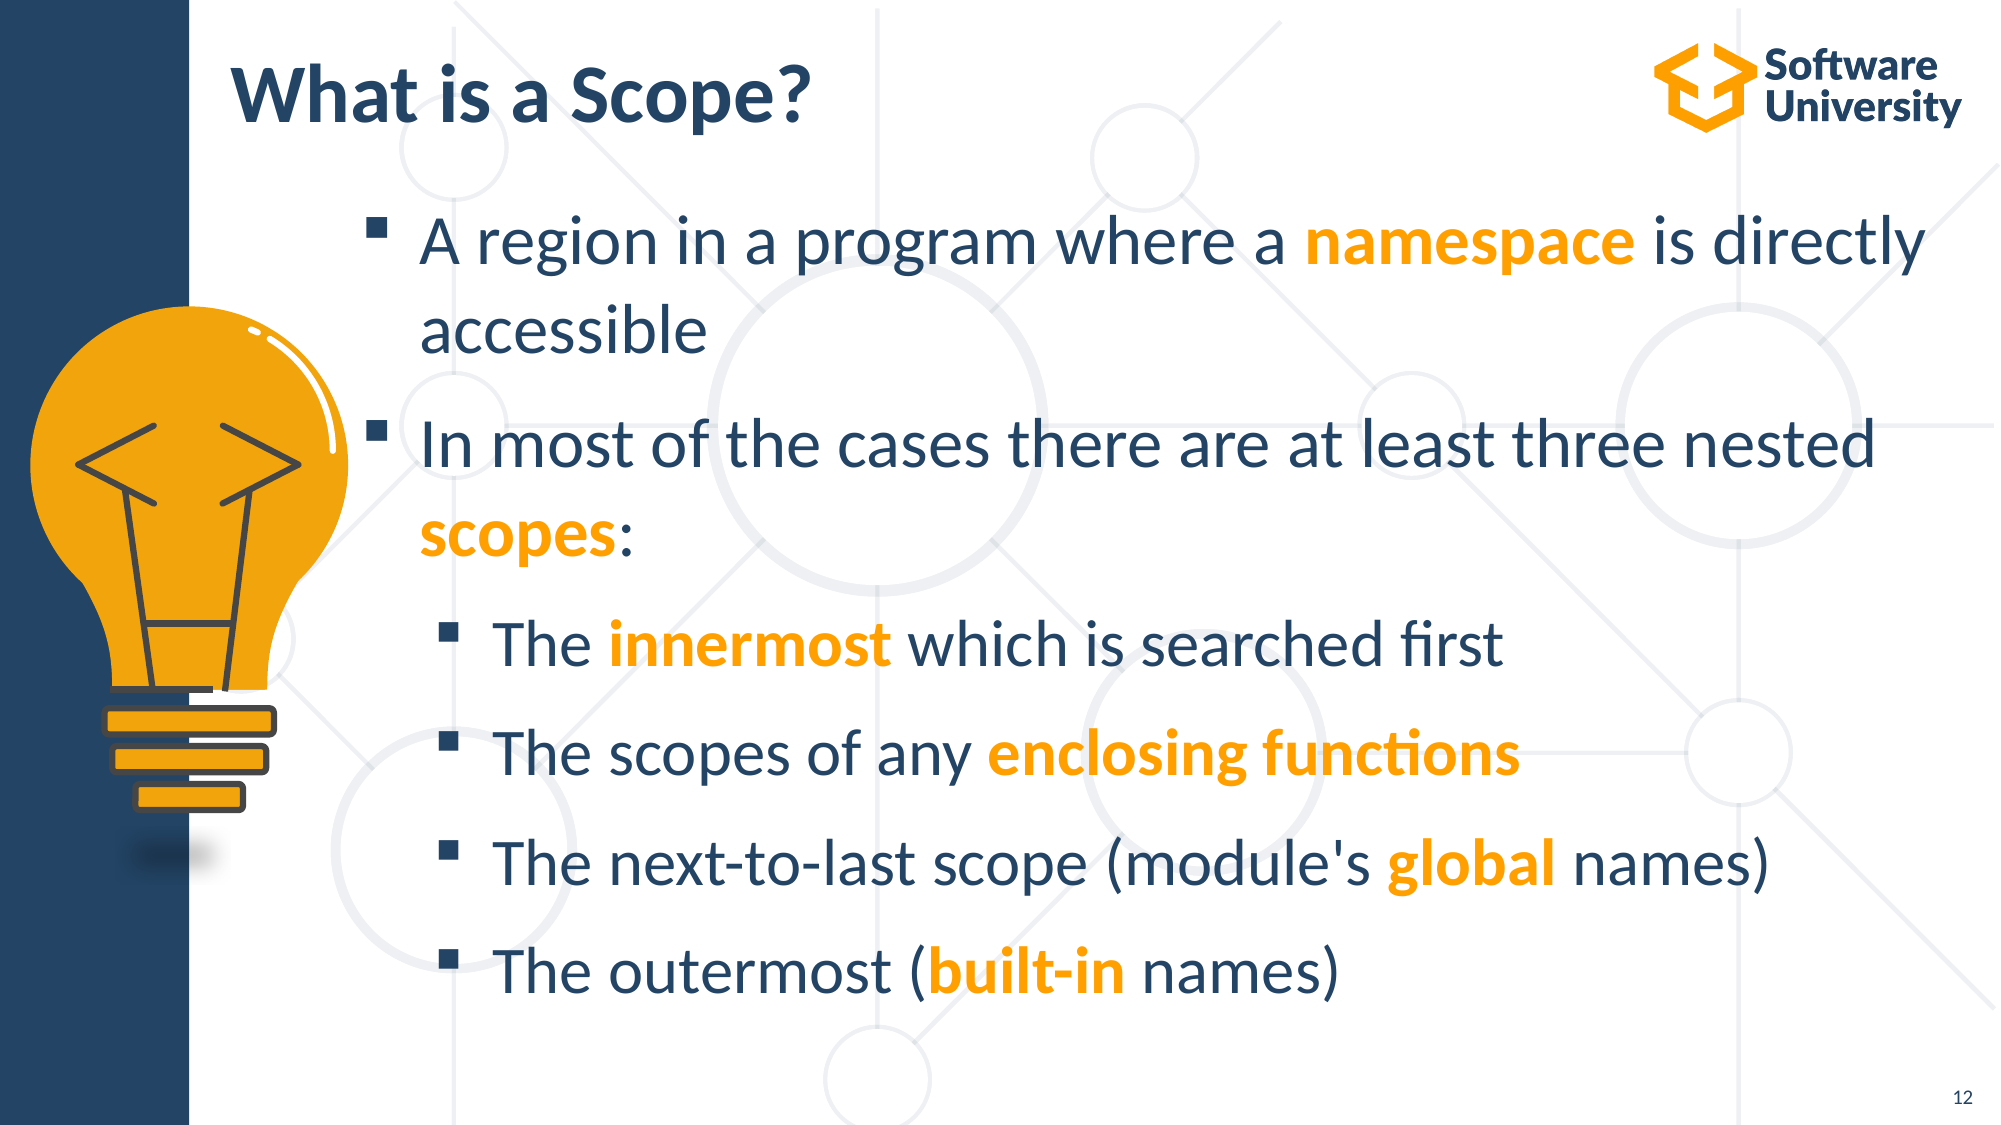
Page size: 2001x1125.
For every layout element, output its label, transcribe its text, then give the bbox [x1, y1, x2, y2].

list A region in a program where a namespace is directly accessible In most of the cases there are at least three nested scopes: The innermost which is searched first The scopes of any enclosing functions The next-to-last scope (module's global names) The outermost (built-in names) [342, 183, 1968, 1094]
title What is a Scope? [212, 16, 1628, 162]
picture [1641, 31, 1973, 145]
text_box 12 [1927, 1067, 1989, 1117]
